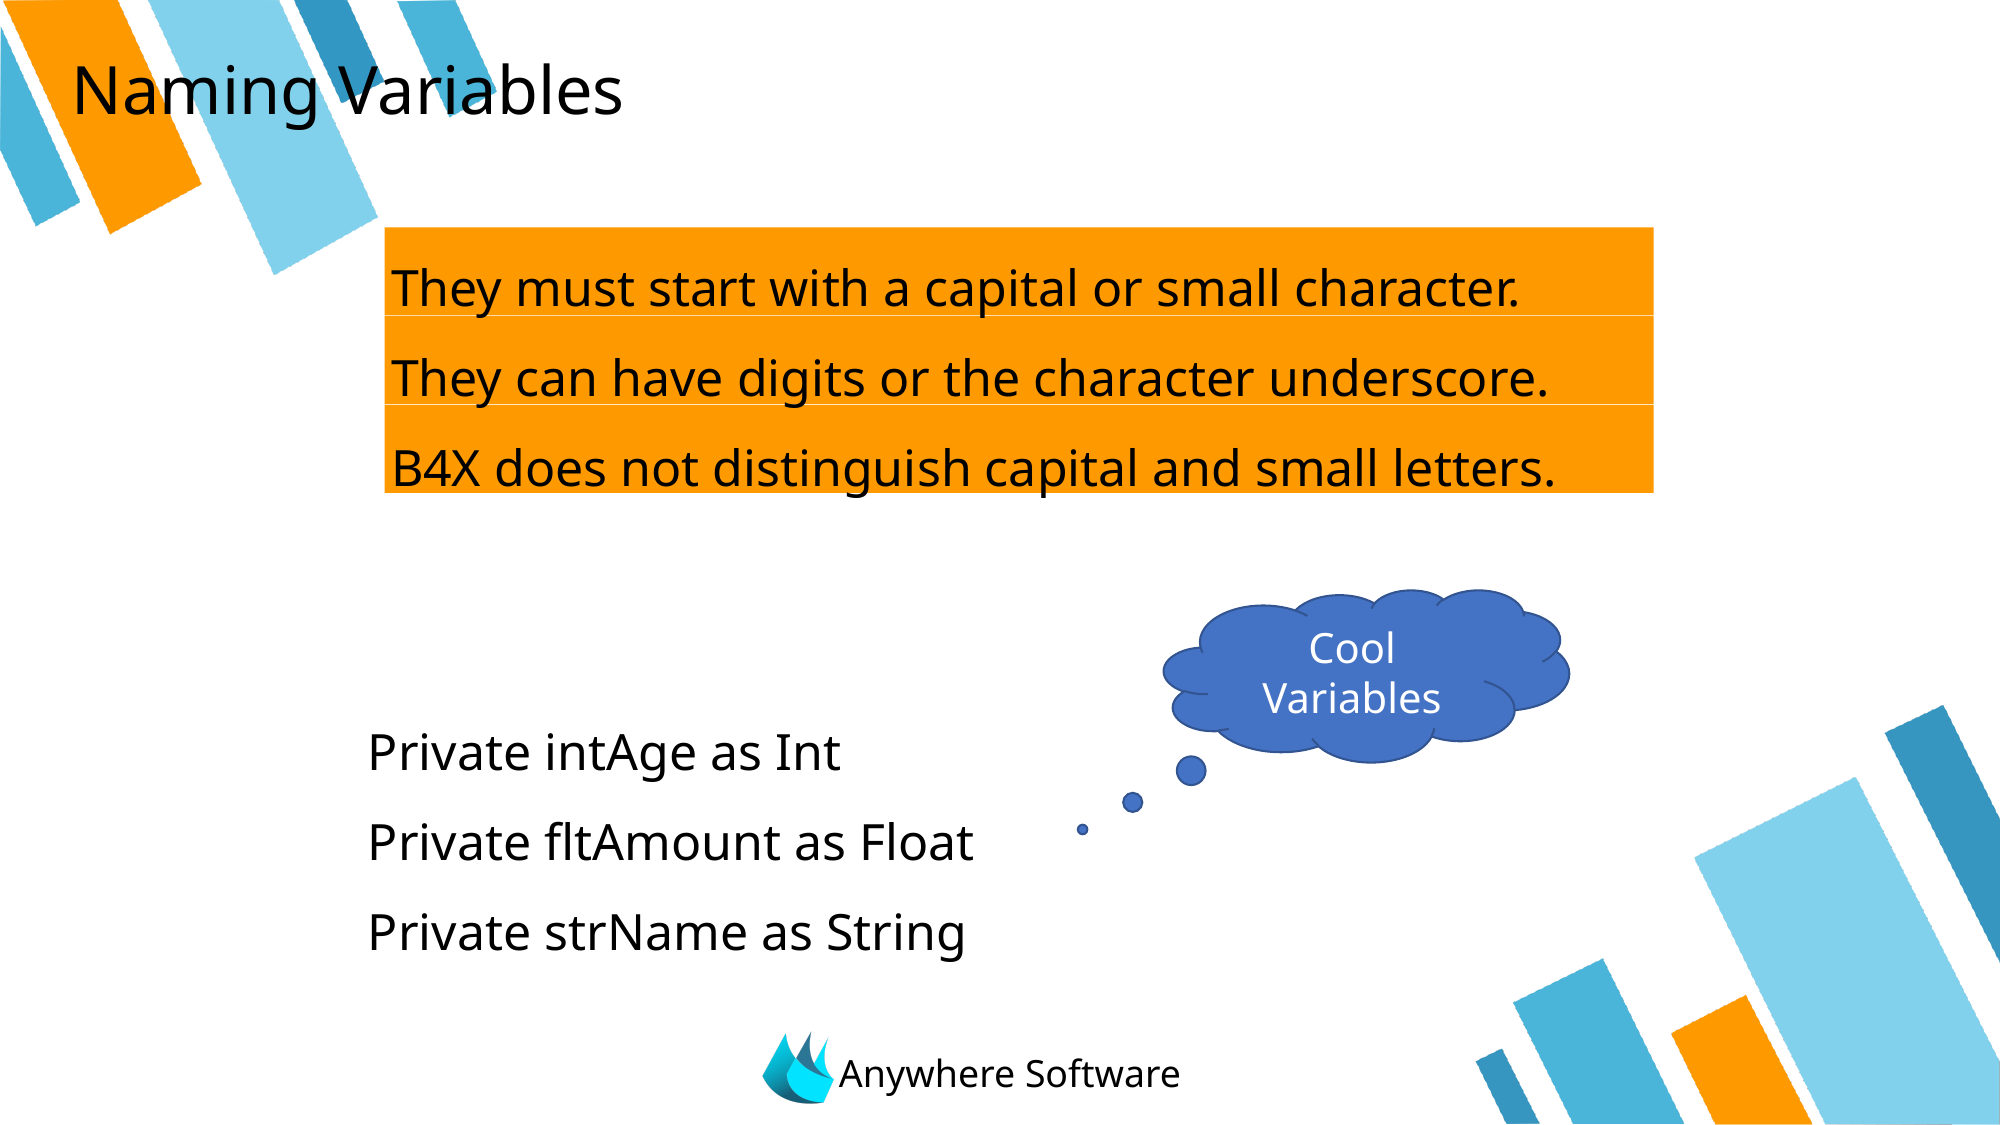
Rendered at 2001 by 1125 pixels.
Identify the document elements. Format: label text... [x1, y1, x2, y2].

text_box Private intAge as Int Private fltAmount as Float Private strName as String [353, 683, 1122, 969]
picture [0, 0, 2000, 1125]
text_box They must start with a capital or small character. They can have digits or the character underscore. B4X does not distinguish capital and small letters. [376, 219, 1679, 505]
text_box Cool Variables [1122, 791, 1144, 814]
title Naming Variables [56, 22, 1782, 165]
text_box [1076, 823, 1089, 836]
text_box Cool Variables [1175, 755, 1207, 787]
text_box Cool Variables [1162, 589, 1571, 764]
